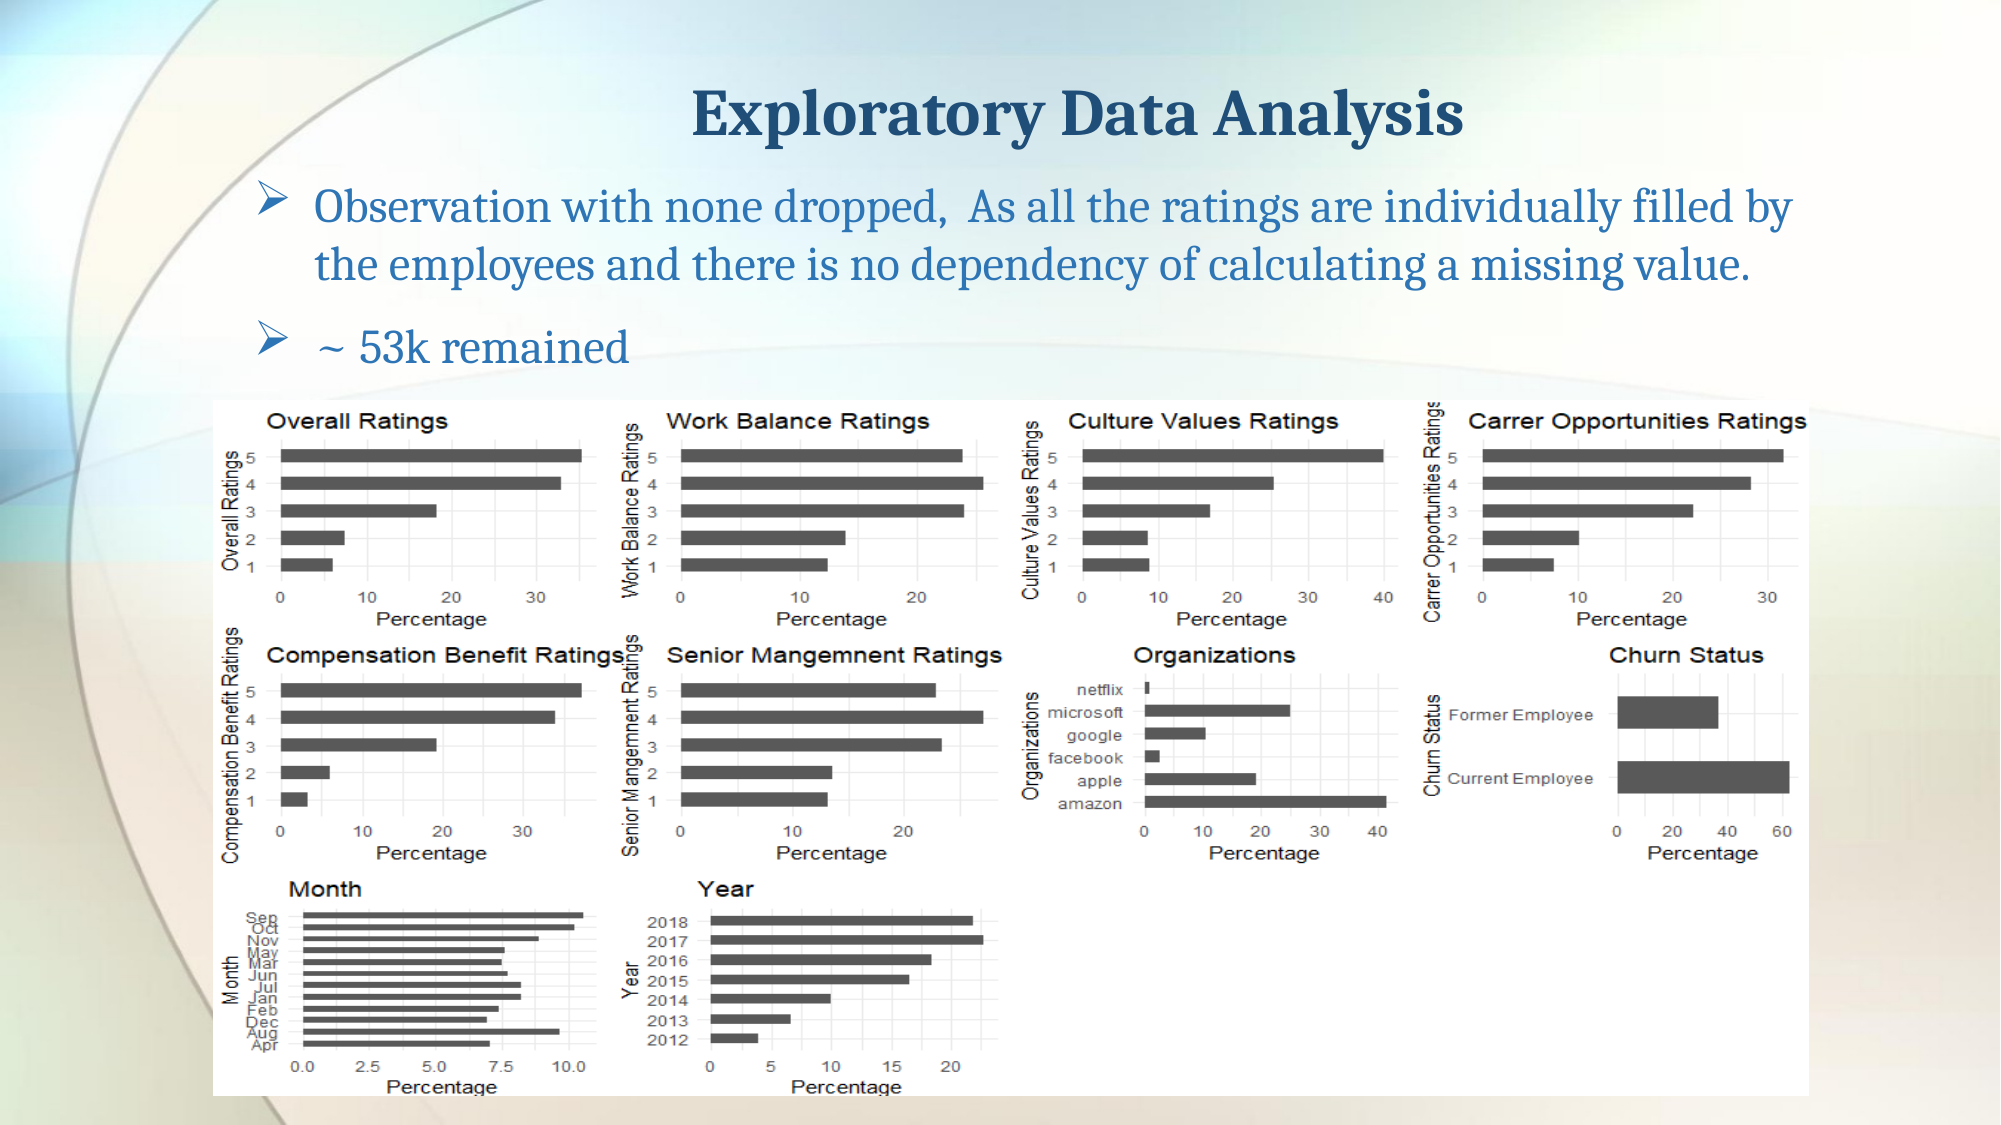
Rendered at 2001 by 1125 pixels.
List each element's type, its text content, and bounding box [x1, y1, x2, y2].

title Exploratory Data Analysis [381, 59, 1863, 159]
list [191, 170, 1809, 1125]
picture [0, 0, 2001, 1125]
text_box Observation with none dropped, As all the ratings are individually filled by the employees and there is no dependency of calculating a missing value. ~ 53k remained [238, 158, 1834, 389]
